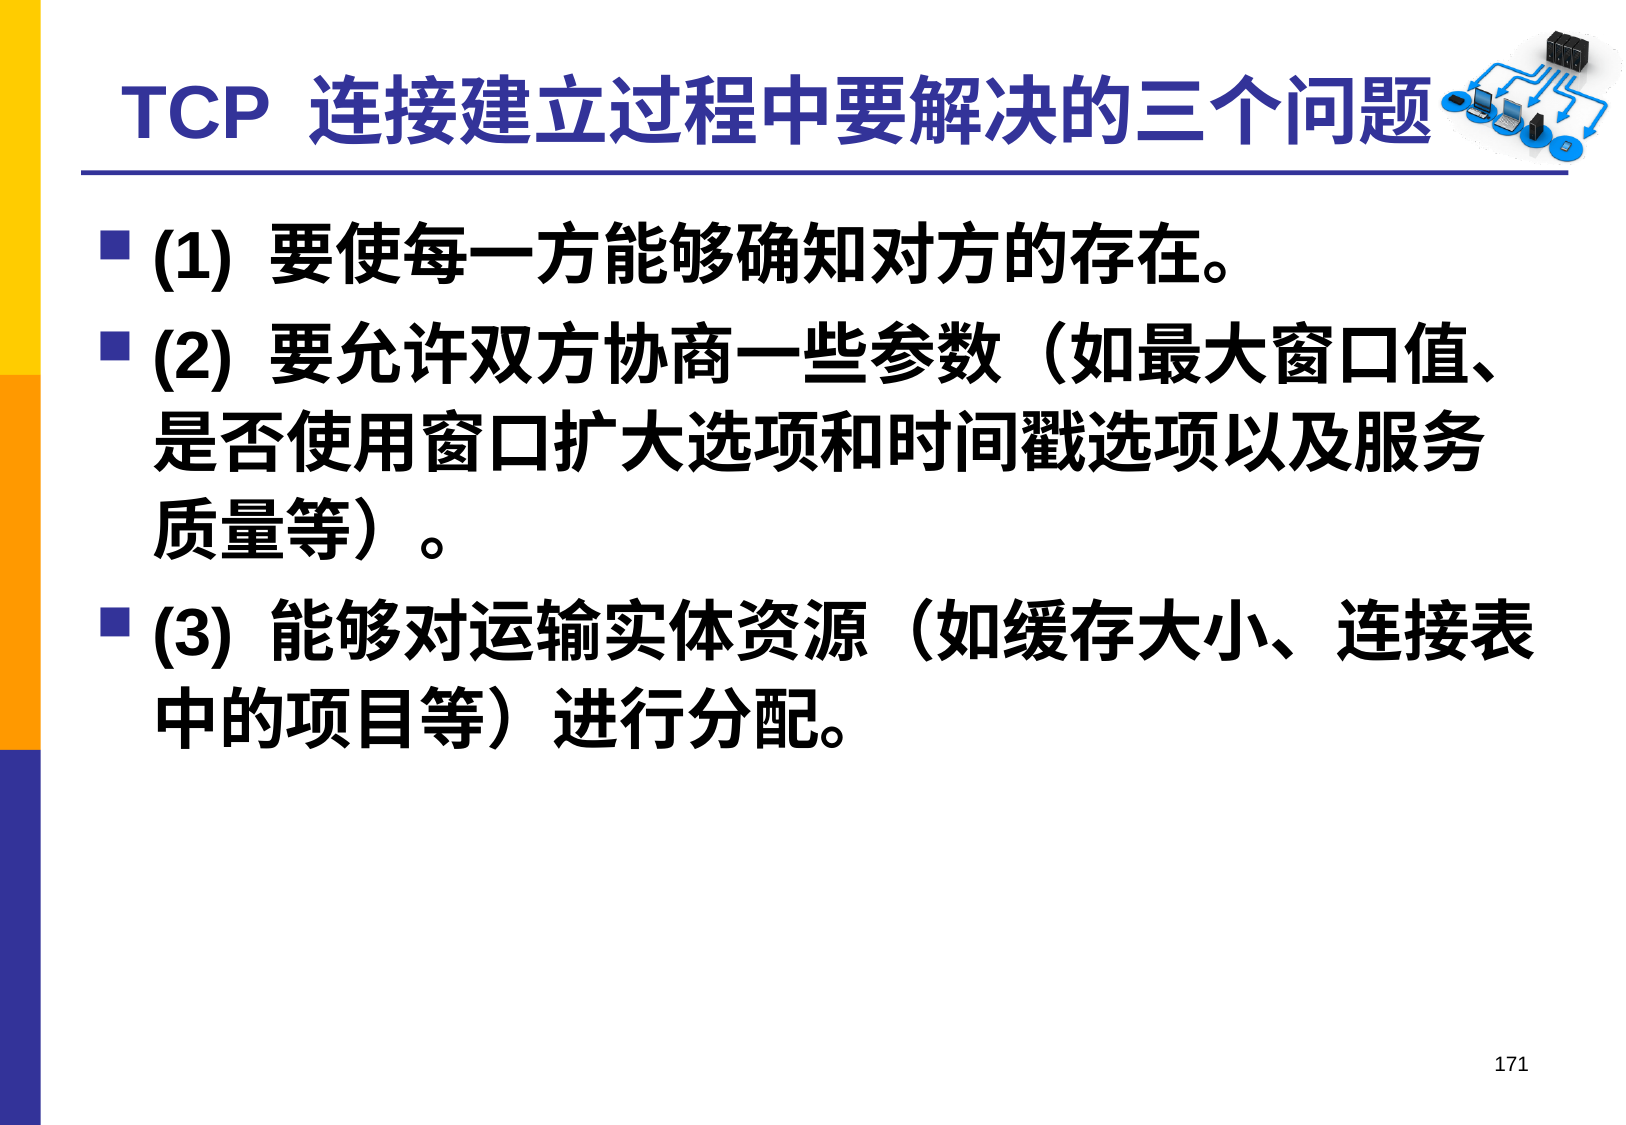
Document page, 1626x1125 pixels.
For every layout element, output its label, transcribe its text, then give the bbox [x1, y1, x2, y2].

title TCP 连接建立过程中要解决的三个问题 [81, 30, 1474, 161]
picture [1438, 30, 1624, 165]
list (1) 要使每一方能够确知对方的存在。 (2) 要允许双方协商一些参数（如最大窗口值、是否使用窗口扩大选项和时间戳选项以及服务质量等）。 (3) 能够对运输实体资源（如缓存大小、连接表中的项目等）进行分配。 [81, 196, 1569, 1006]
slide_number 171 [1164, 1042, 1544, 1118]
